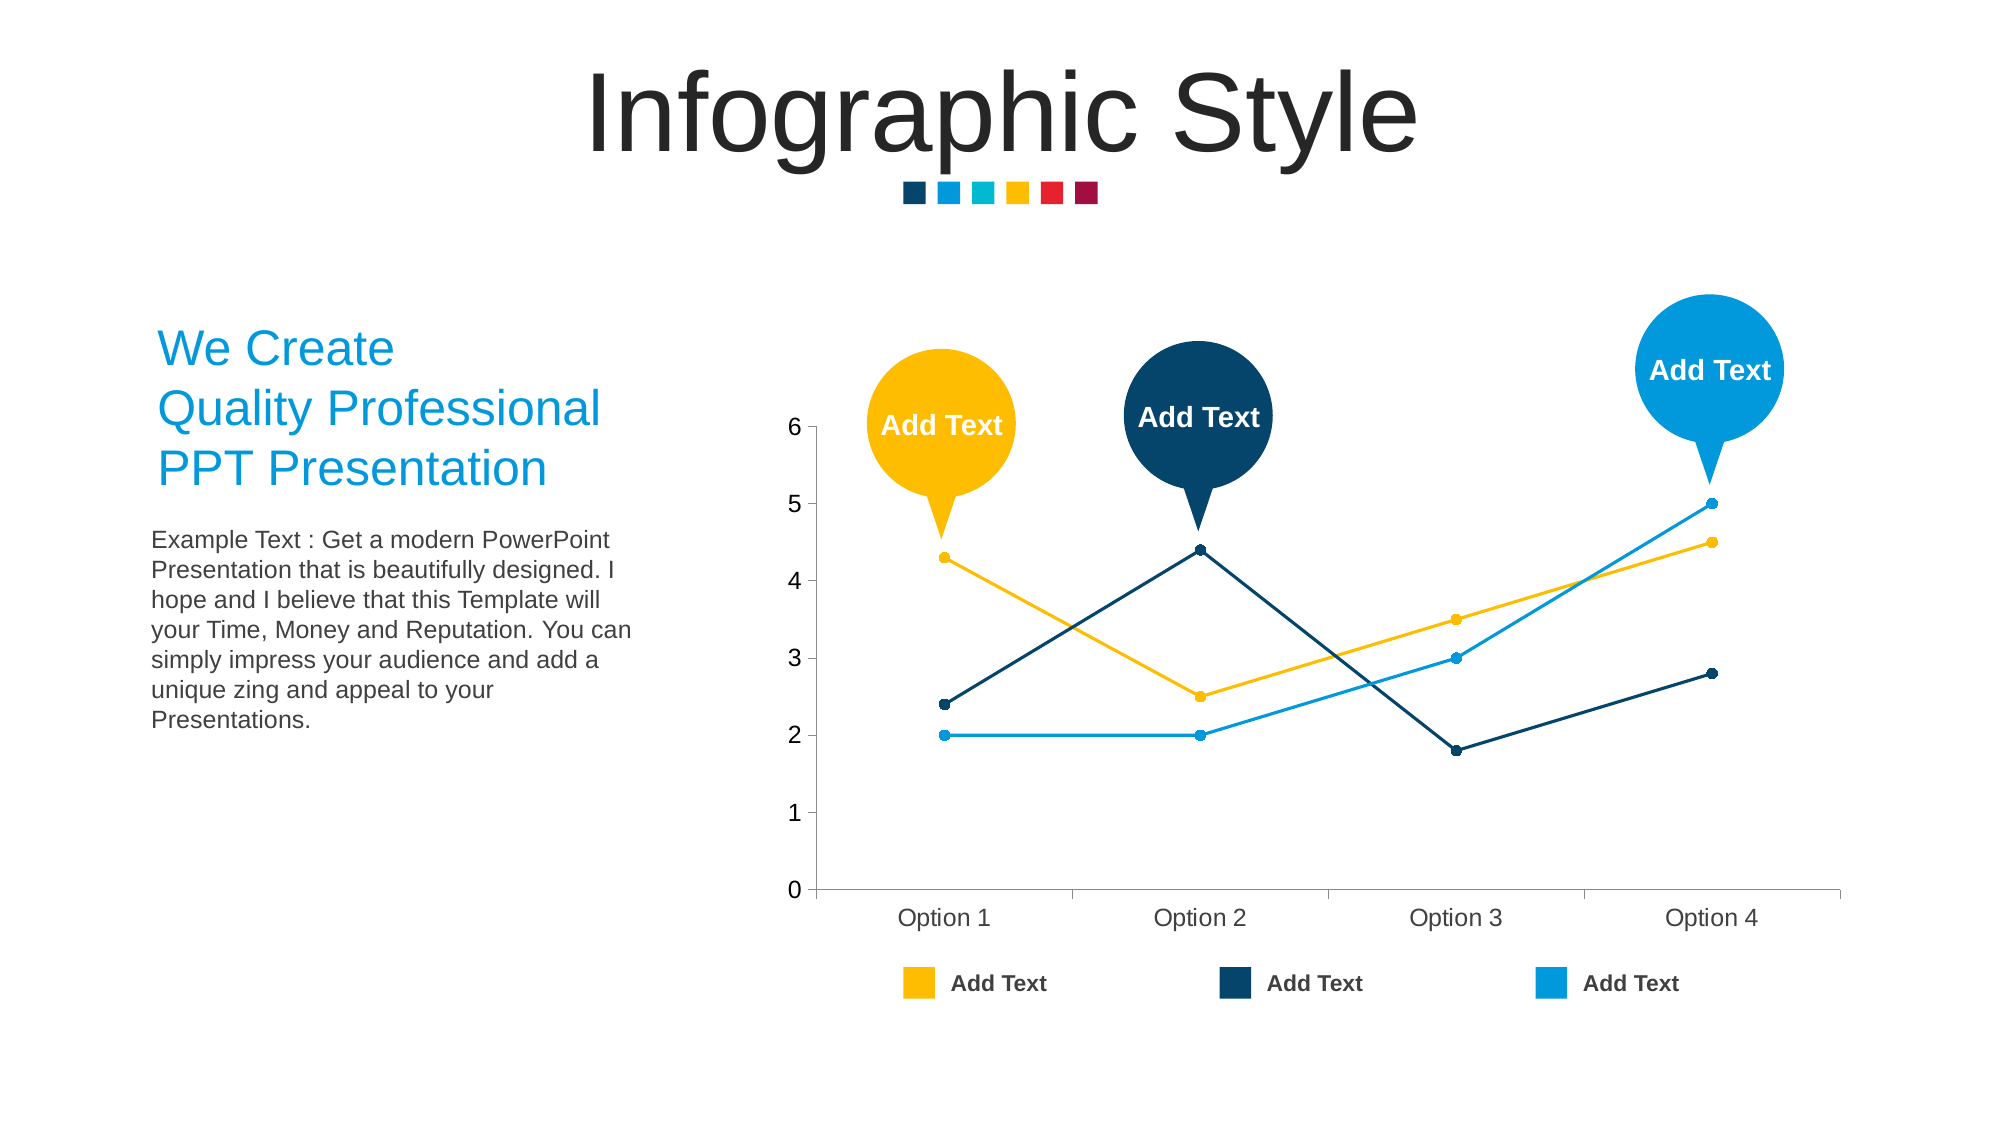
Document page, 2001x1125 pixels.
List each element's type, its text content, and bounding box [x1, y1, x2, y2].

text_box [1535, 967, 1749, 999]
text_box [1219, 967, 1433, 999]
list Infographic Style [53, 55, 1952, 175]
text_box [903, 967, 1116, 999]
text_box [1615, 313, 1807, 465]
text_box We Create Quality Professional PPT Presentation [151, 315, 651, 496]
chart [765, 402, 1862, 942]
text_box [1104, 359, 1295, 512]
text_box Example Text : Get a modern PowerPoint Presentation that is beautifully designed. I hope and I believe that this Template will your Time, Money and Reputation. You can simply impress your audience and add a unique zing and appeal to your Presentations. [151, 523, 651, 734]
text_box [847, 367, 1038, 520]
